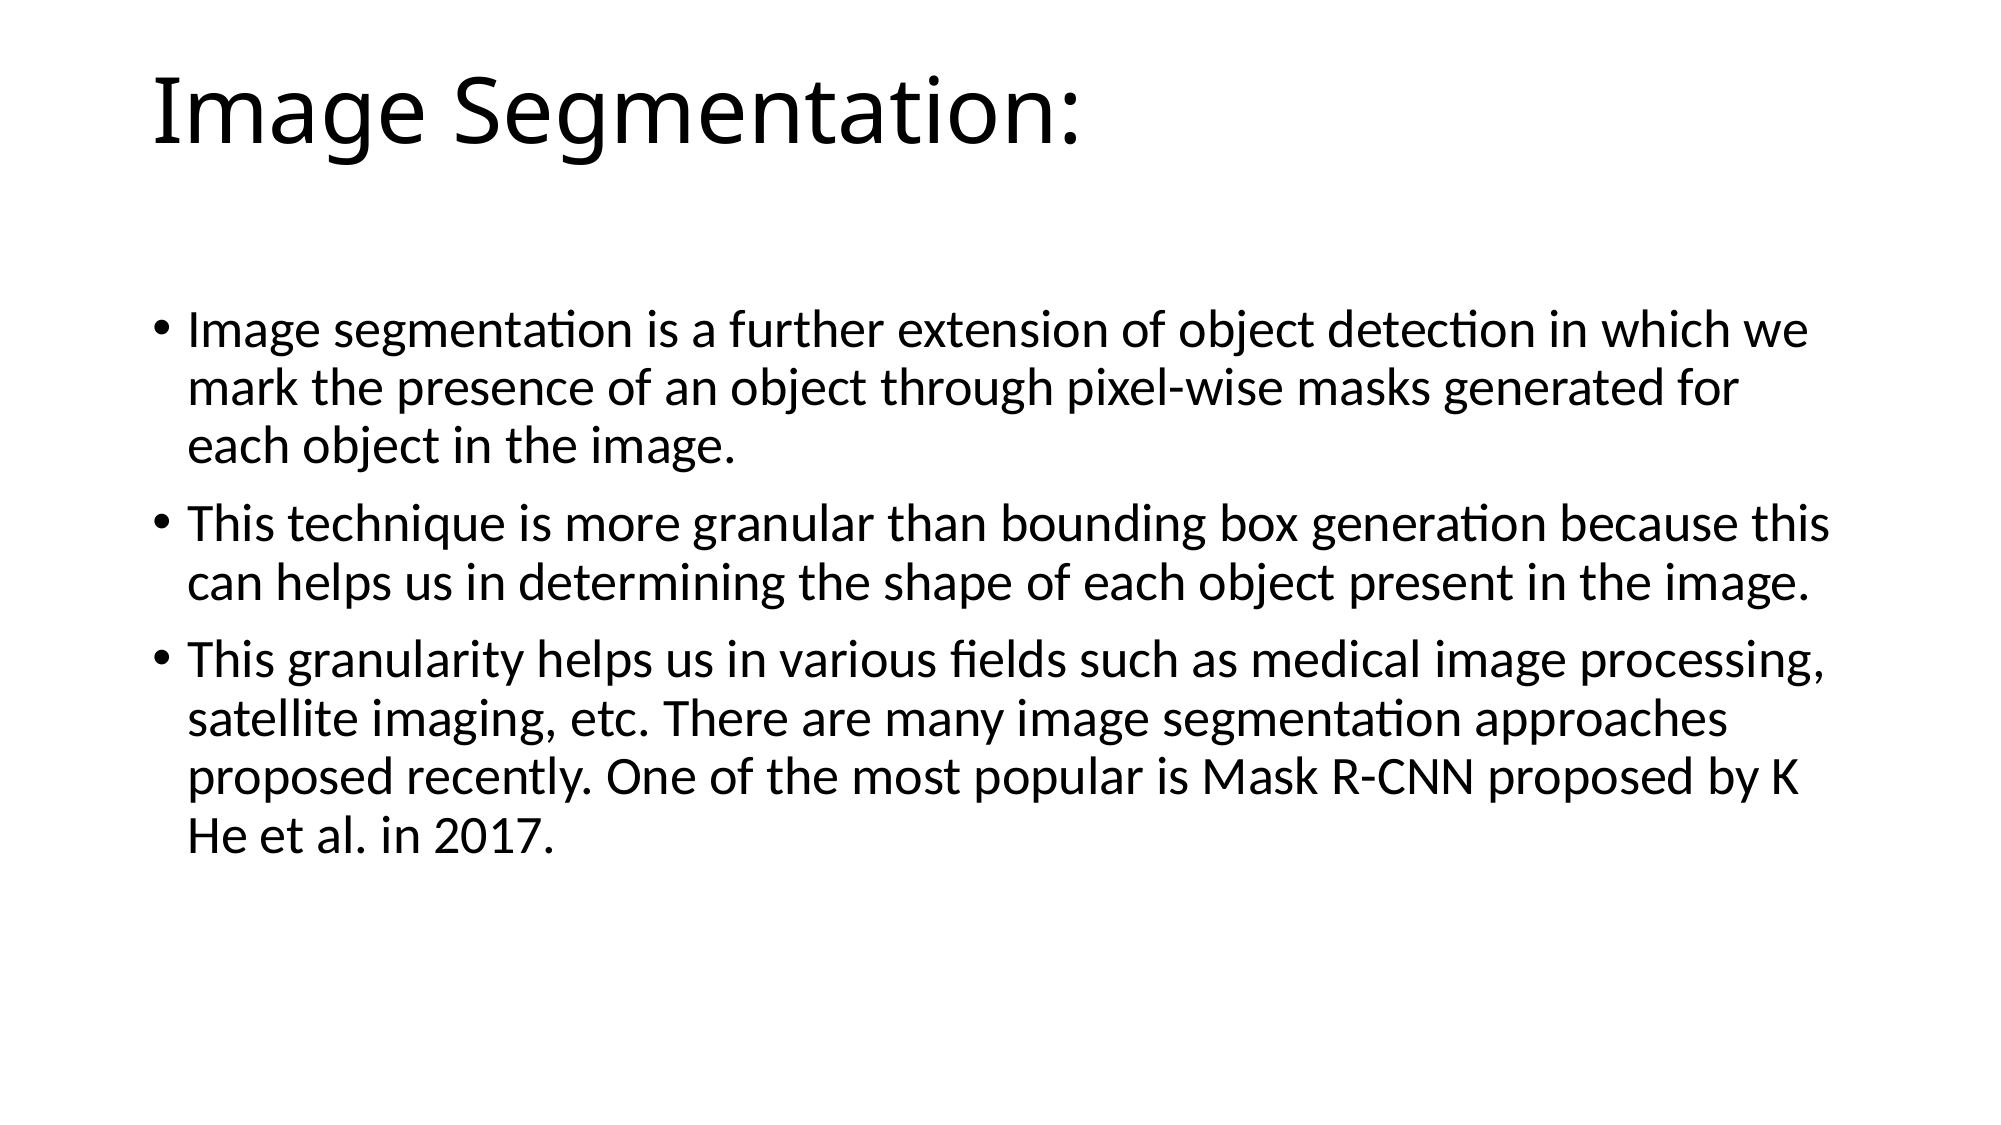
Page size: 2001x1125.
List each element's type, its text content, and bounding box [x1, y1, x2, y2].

list Image segmentation is a further extension of object detection in which we mark the presence of an object through pixel-wise masks generated for each object in the image. This technique is more granular than bounding box generation because this can helps us in determining the shape of each object present in the image. This granularity helps us in various fields such as medical image processing, satellite imaging, etc. There are many image segmentation approaches proposed recently. One of the most popular is Mask R-CNN proposed by K He et al. in 2017. [137, 208, 1863, 923]
title Image Segmentation: [137, 59, 1863, 208]
